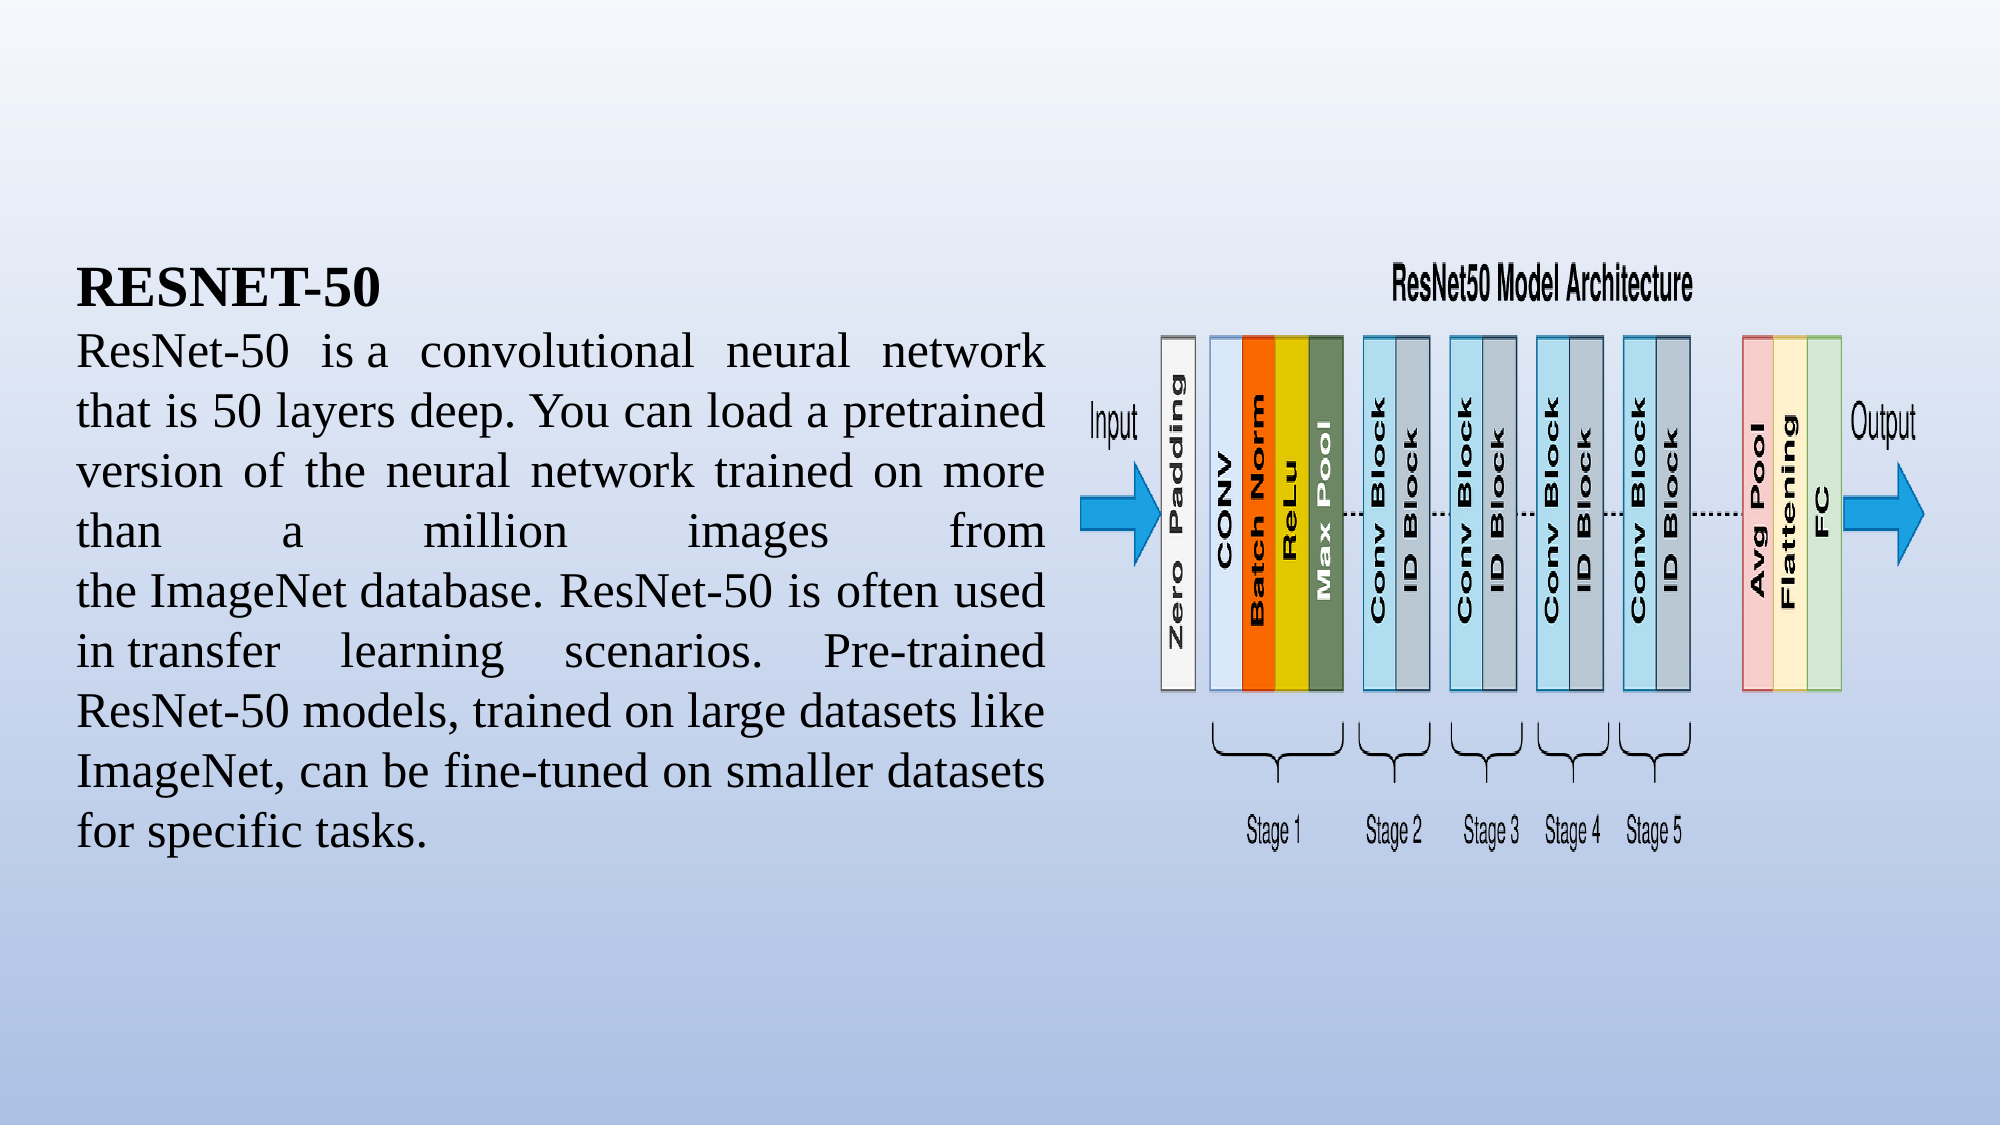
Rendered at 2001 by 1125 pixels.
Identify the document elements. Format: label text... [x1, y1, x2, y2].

text_box RESNET-50 ResNet-50 is a convolutional neural network that is 50 layers deep. You can load a pretrained version of the neural network trained on more than a million images from the ImageNet database. ResNet-50 is often used in transfer learning scenarios. Pre-trained ResNet-50 models, trained on large datasets like ImageNet, can be fine-tuned on smaller datasets for specific tasks. [61, 240, 1062, 866]
picture [1079, 240, 1925, 885]
